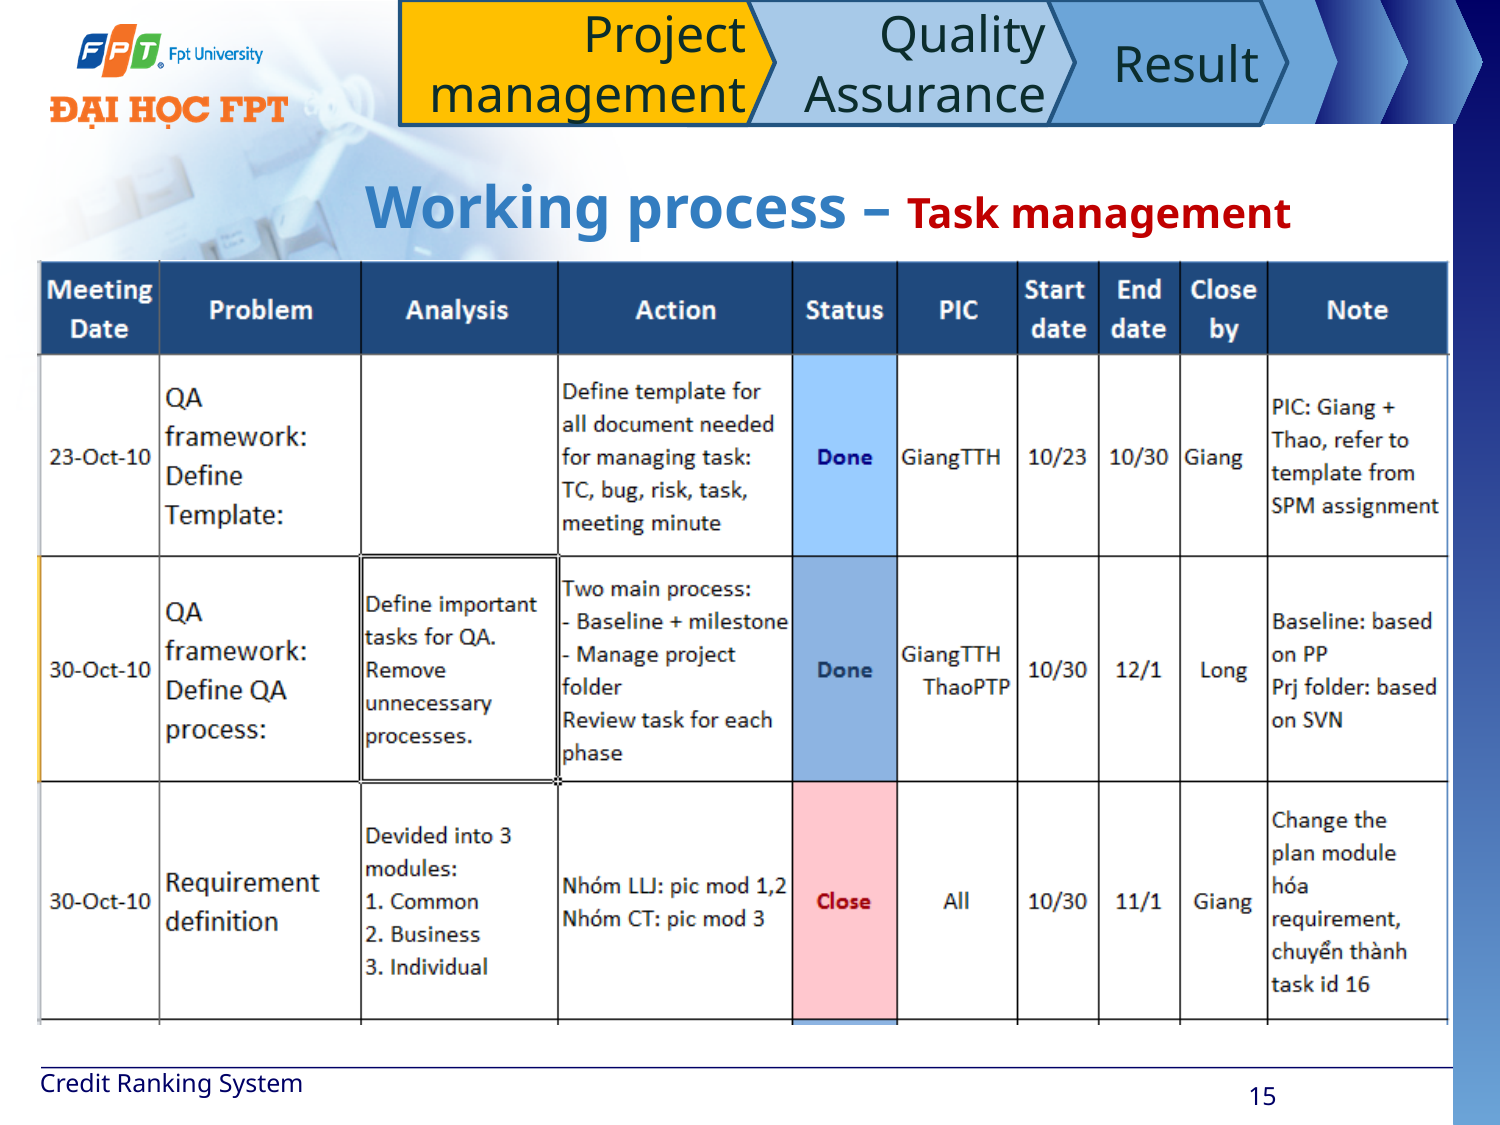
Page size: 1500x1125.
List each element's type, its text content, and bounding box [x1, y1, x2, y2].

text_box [399, 0, 1288, 126]
picture [0, 1, 1451, 1026]
slide_number Credit Ranking System [24, 1059, 376, 1113]
text_box Working process – Task management [349, 162, 1463, 288]
slide_number 15 [1087, 1072, 1438, 1113]
